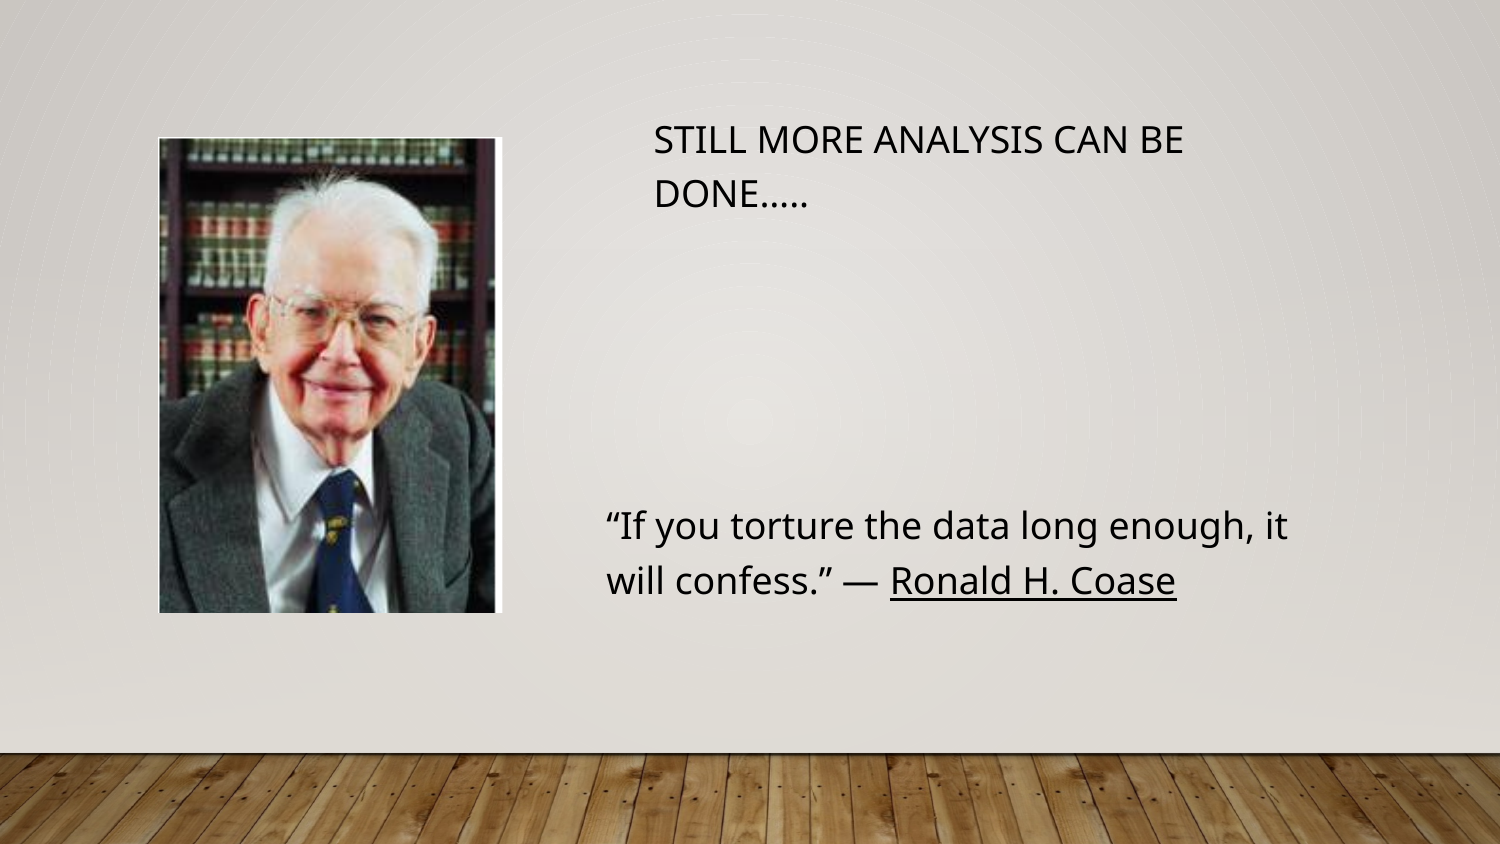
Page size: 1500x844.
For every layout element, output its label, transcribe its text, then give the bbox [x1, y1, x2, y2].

text_box “If you torture the data long enough, it will confess.” — Ronald H. Coase [591, 485, 1342, 616]
text_box Still more analysis can be done….. [638, 99, 1322, 485]
picture [0, 753, 1500, 844]
picture [157, 137, 503, 614]
